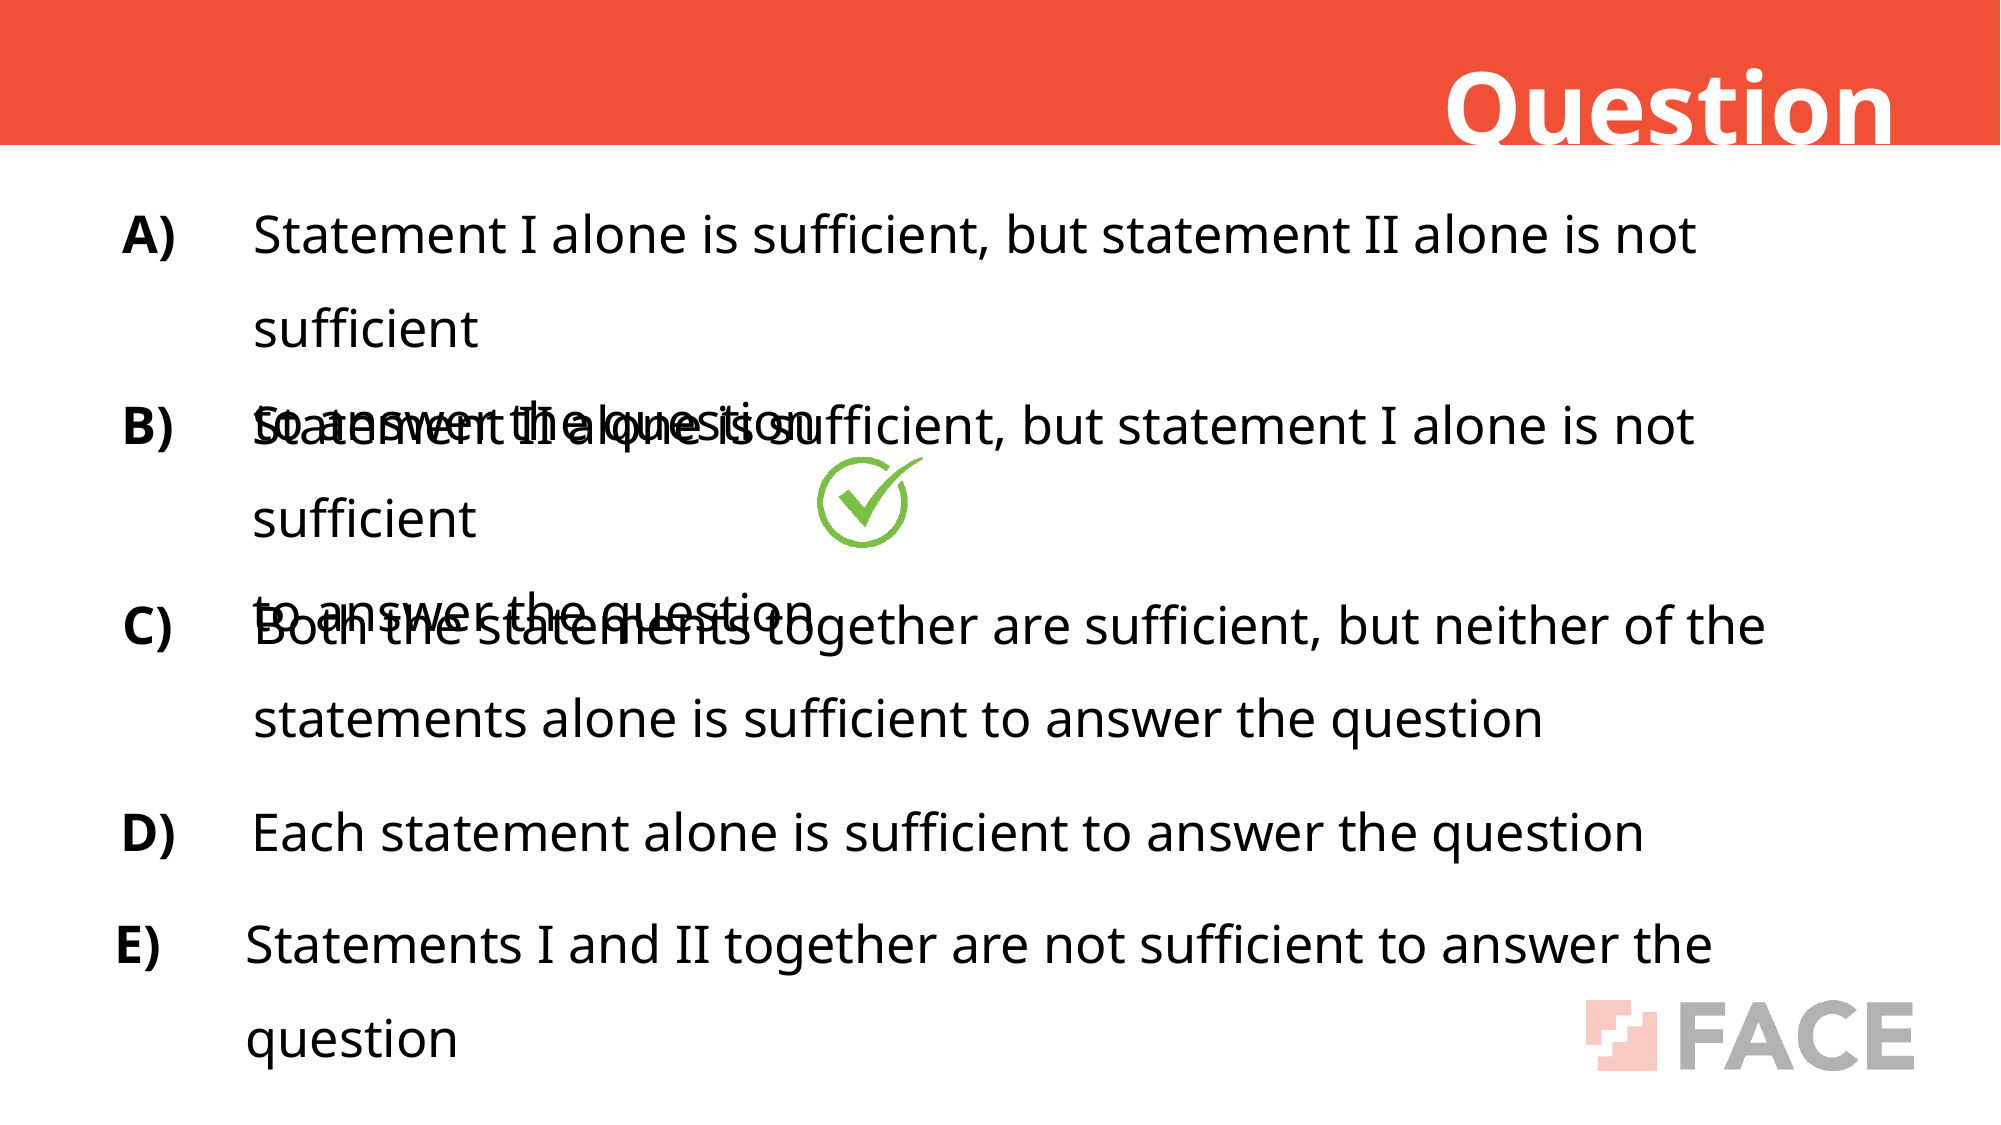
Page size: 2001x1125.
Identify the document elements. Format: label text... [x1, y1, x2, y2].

text_box D) [105, 760, 220, 870]
text_box A) [107, 162, 223, 272]
text_box [0, 0, 2000, 147]
text_box C) [107, 553, 223, 663]
text_box Statement II alone is sufficient, but statement I alone is not sufficient to answer the question [237, 353, 1894, 650]
text_box B) [106, 353, 221, 463]
picture [1586, 1000, 1914, 1072]
text_box Both the statements together are sufficient, but neither of the statements alone is sufficient to answer the question [238, 553, 1896, 756]
text_box Each statement alone is sufficient to answer the question [236, 760, 1893, 870]
text_box Statement I alone is sufficient, but statement II alone is not sufficient to answer the question [238, 162, 1896, 459]
text_box Question [638, 37, 1914, 173]
text_box E) [99, 873, 215, 982]
picture [812, 444, 928, 560]
text_box Statements I and II together are not sufficient to answer the question [230, 873, 1888, 1076]
